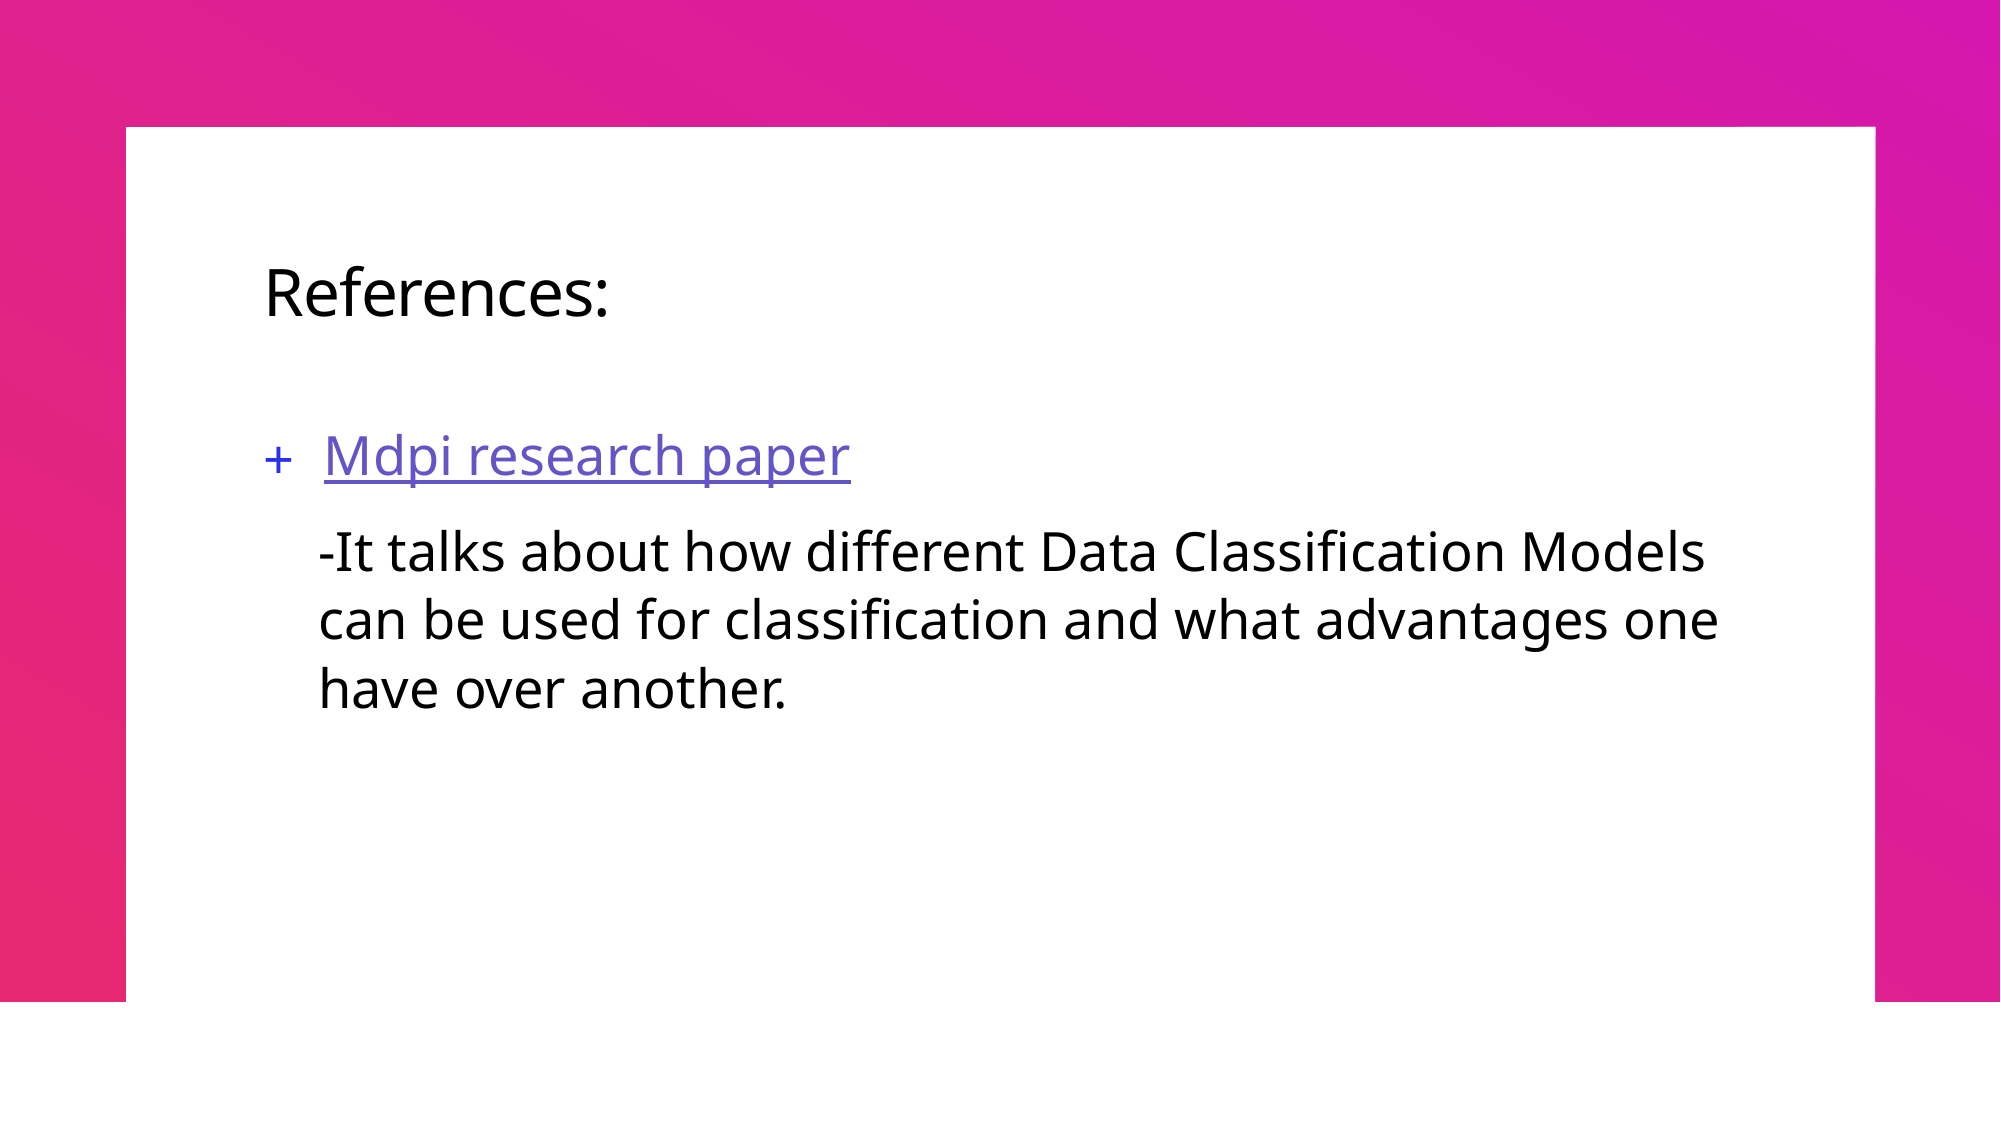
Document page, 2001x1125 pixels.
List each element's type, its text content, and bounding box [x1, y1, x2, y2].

list Mdpi research paper -It talks about how different Data Classification Models can be used for classification and what advantages one have over another. [248, 410, 1749, 1001]
title References: [248, 248, 1749, 340]
